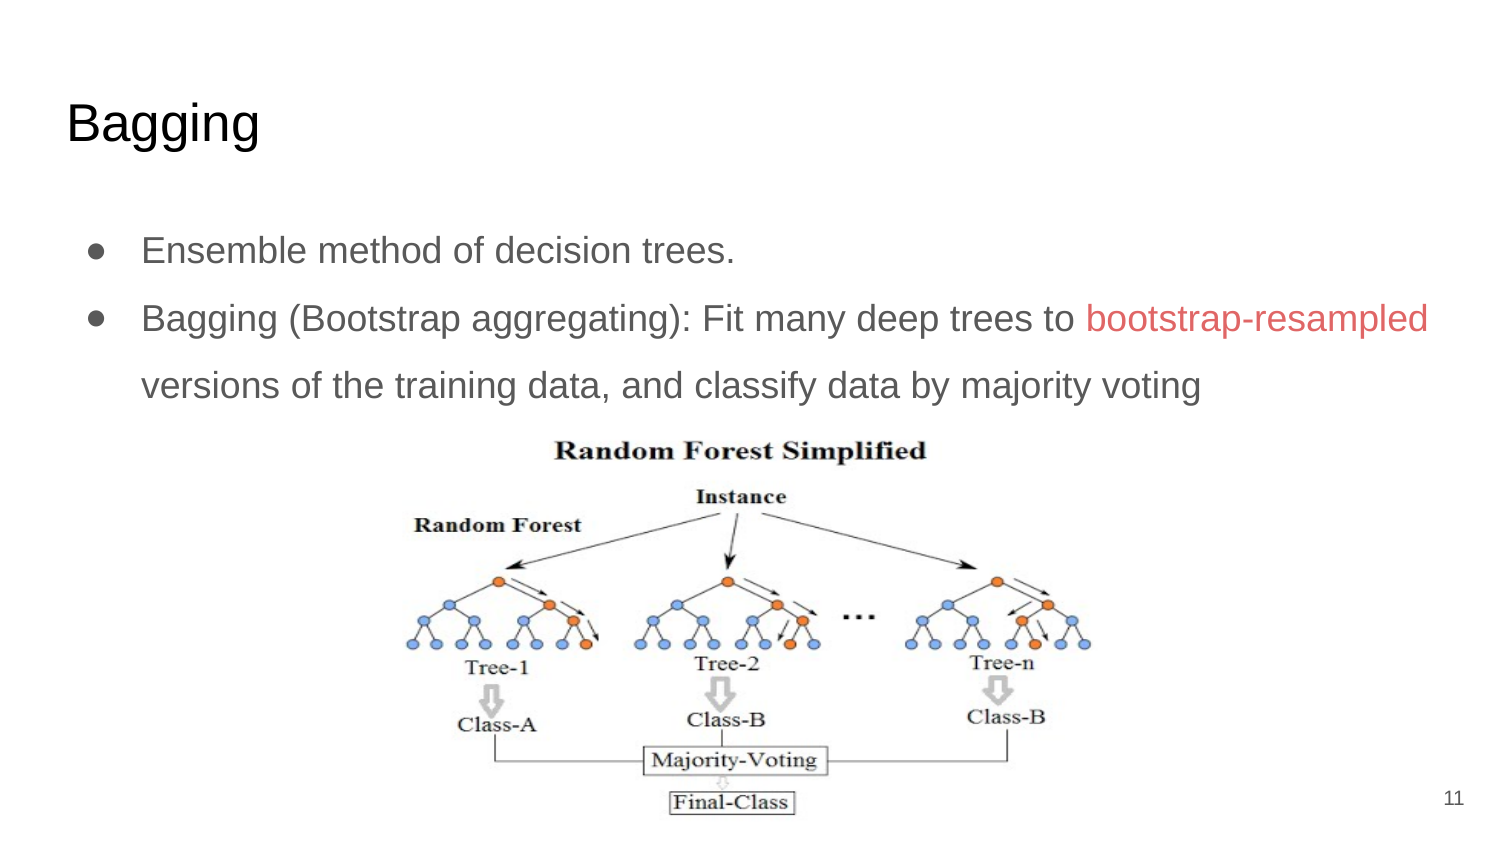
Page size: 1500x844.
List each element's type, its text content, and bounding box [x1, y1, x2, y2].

slide_number ‹#› [1389, 764, 1480, 830]
title Bagging [51, 72, 1449, 167]
list Ensemble method of decision trees. Bagging (Bootstrap aggregating): Fit many deep trees to bootstrap-resampled versions of the training data, and classify data by majority voting [51, 189, 1449, 750]
picture [402, 421, 1098, 824]
